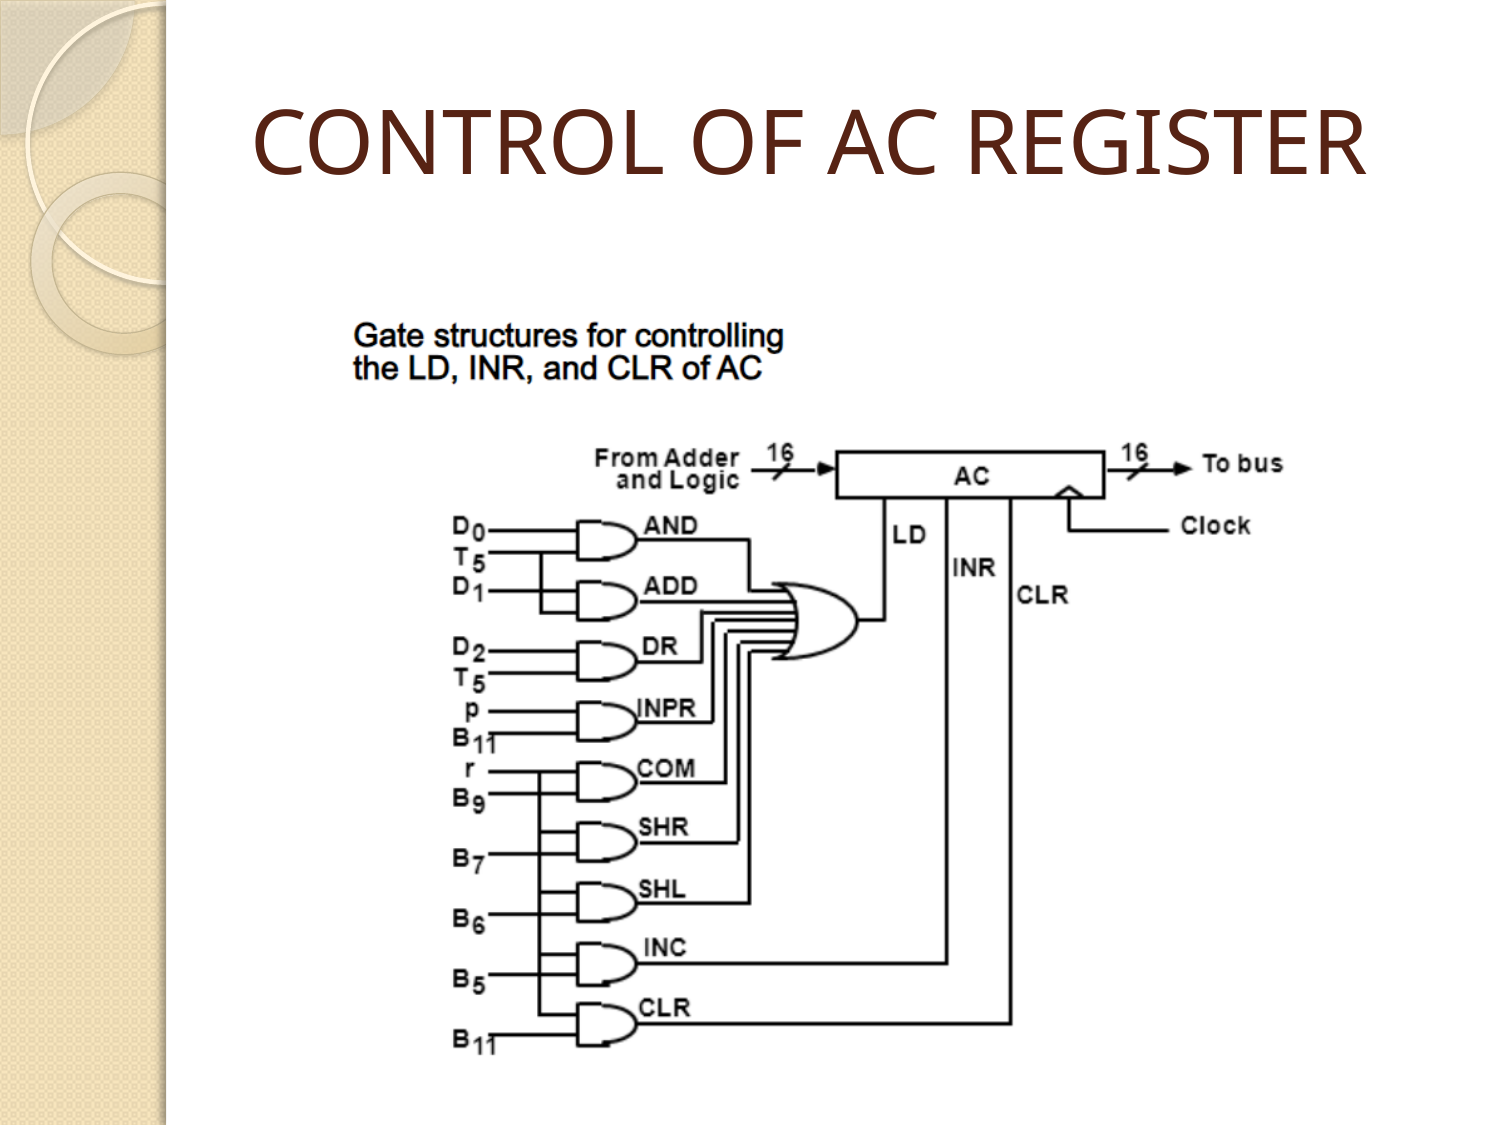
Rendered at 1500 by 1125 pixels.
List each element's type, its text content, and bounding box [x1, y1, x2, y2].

title CONTROL OF AC REGISTER [235, 45, 1466, 233]
picture [225, 255, 1488, 1064]
